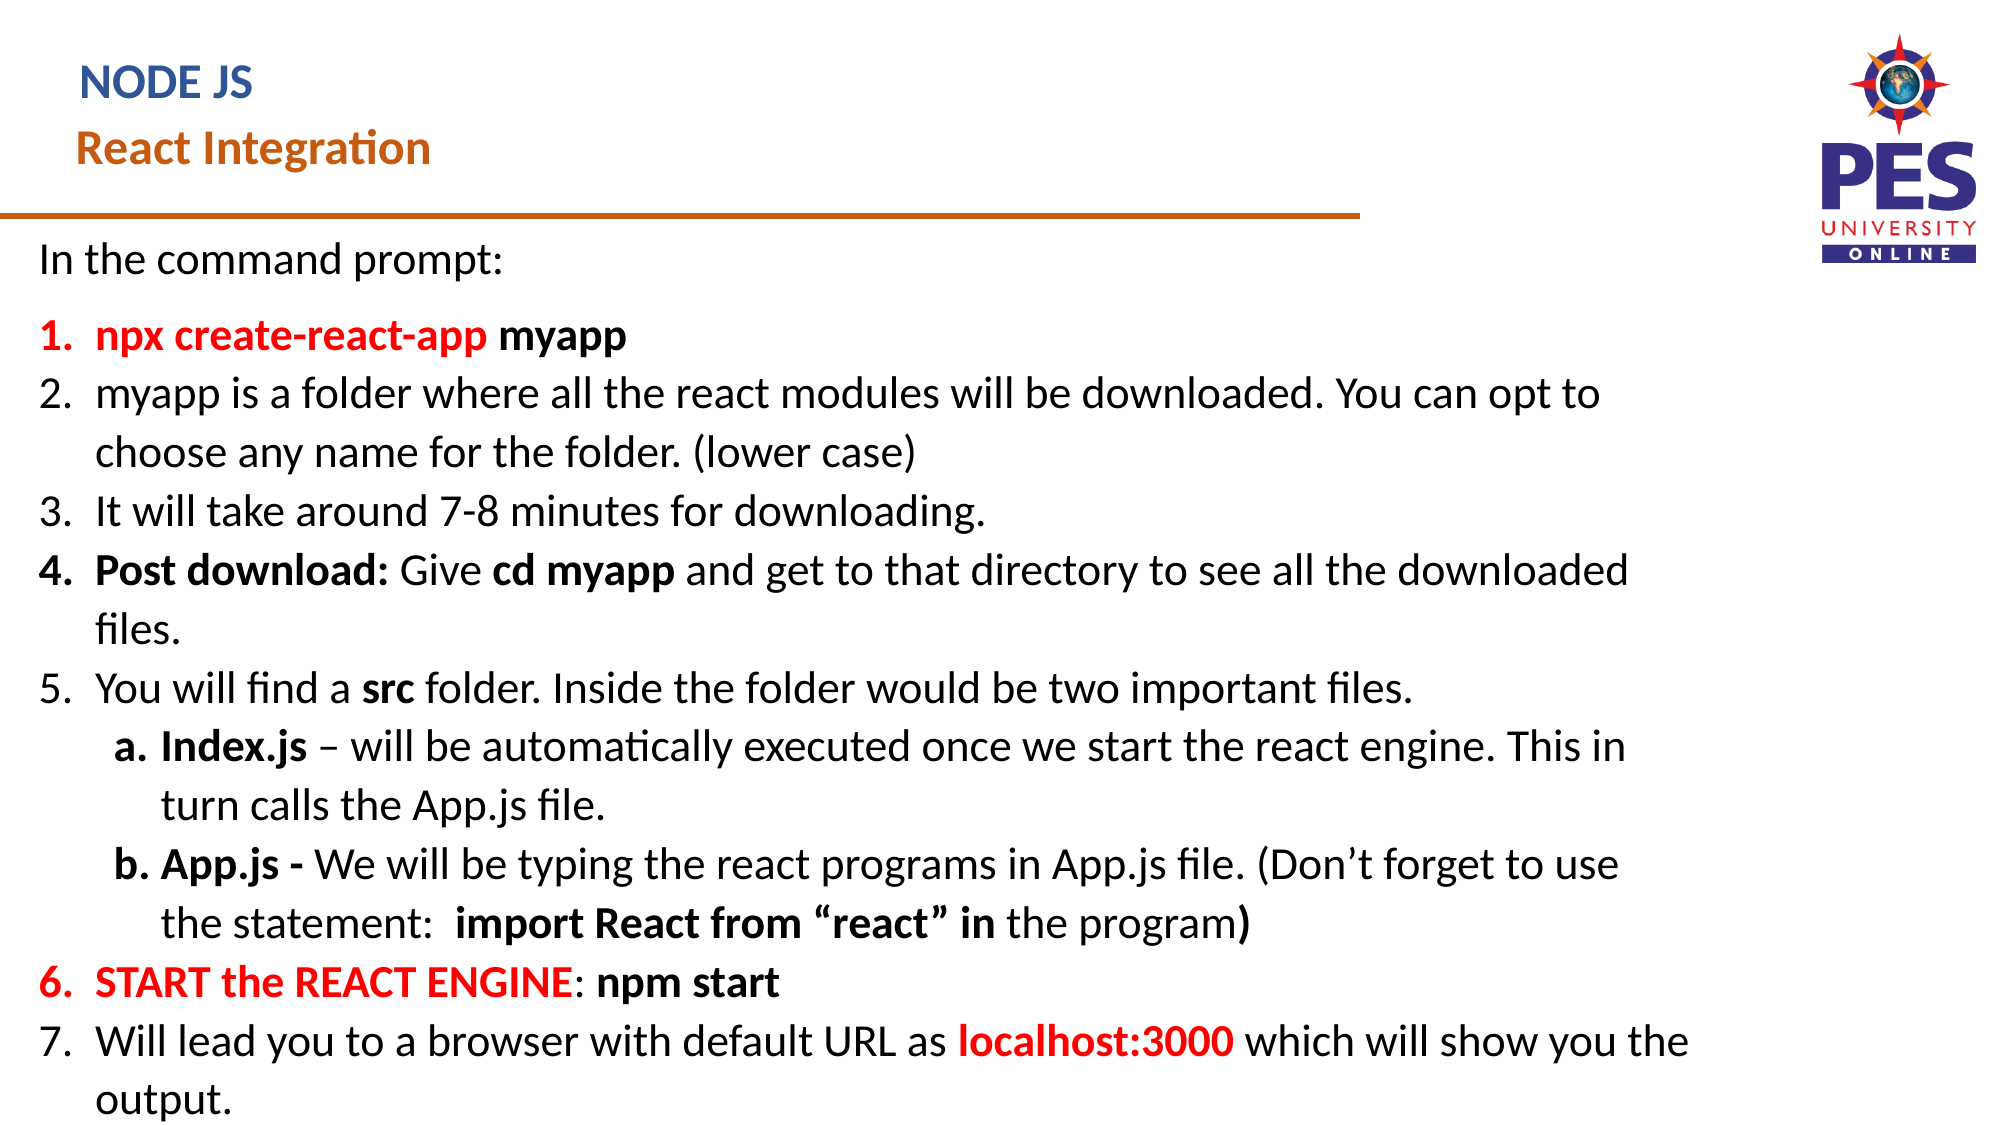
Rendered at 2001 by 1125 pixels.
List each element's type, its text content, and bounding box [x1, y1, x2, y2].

picture [1822, 33, 1976, 263]
text_box React Integration [60, 106, 1374, 182]
text_box In the command prompt: npx create-react-app myapp myapp is a folder where all the react modules will be downloaded. You can opt to choose any name for the folder. (lower case) It will take around 7-8 minutes for downloading. Post download: Give cd myapp and get to that directory to see all the downloaded files. You will find a src folder. Inside the folder would be two important files. Index.js – will be automatically executed once we start the react engine. This in turn calls the App.js file. App.js - We will be typing the react programs in App.js file. (Don’t forget to use the statement: import React from “react” in the program) START the REACT ENGINE: npm start Will lead you to a browser with default URL as localhost:3000 which will show you the output. [23, 217, 1705, 1125]
text_box NODE JS [64, 41, 1295, 117]
